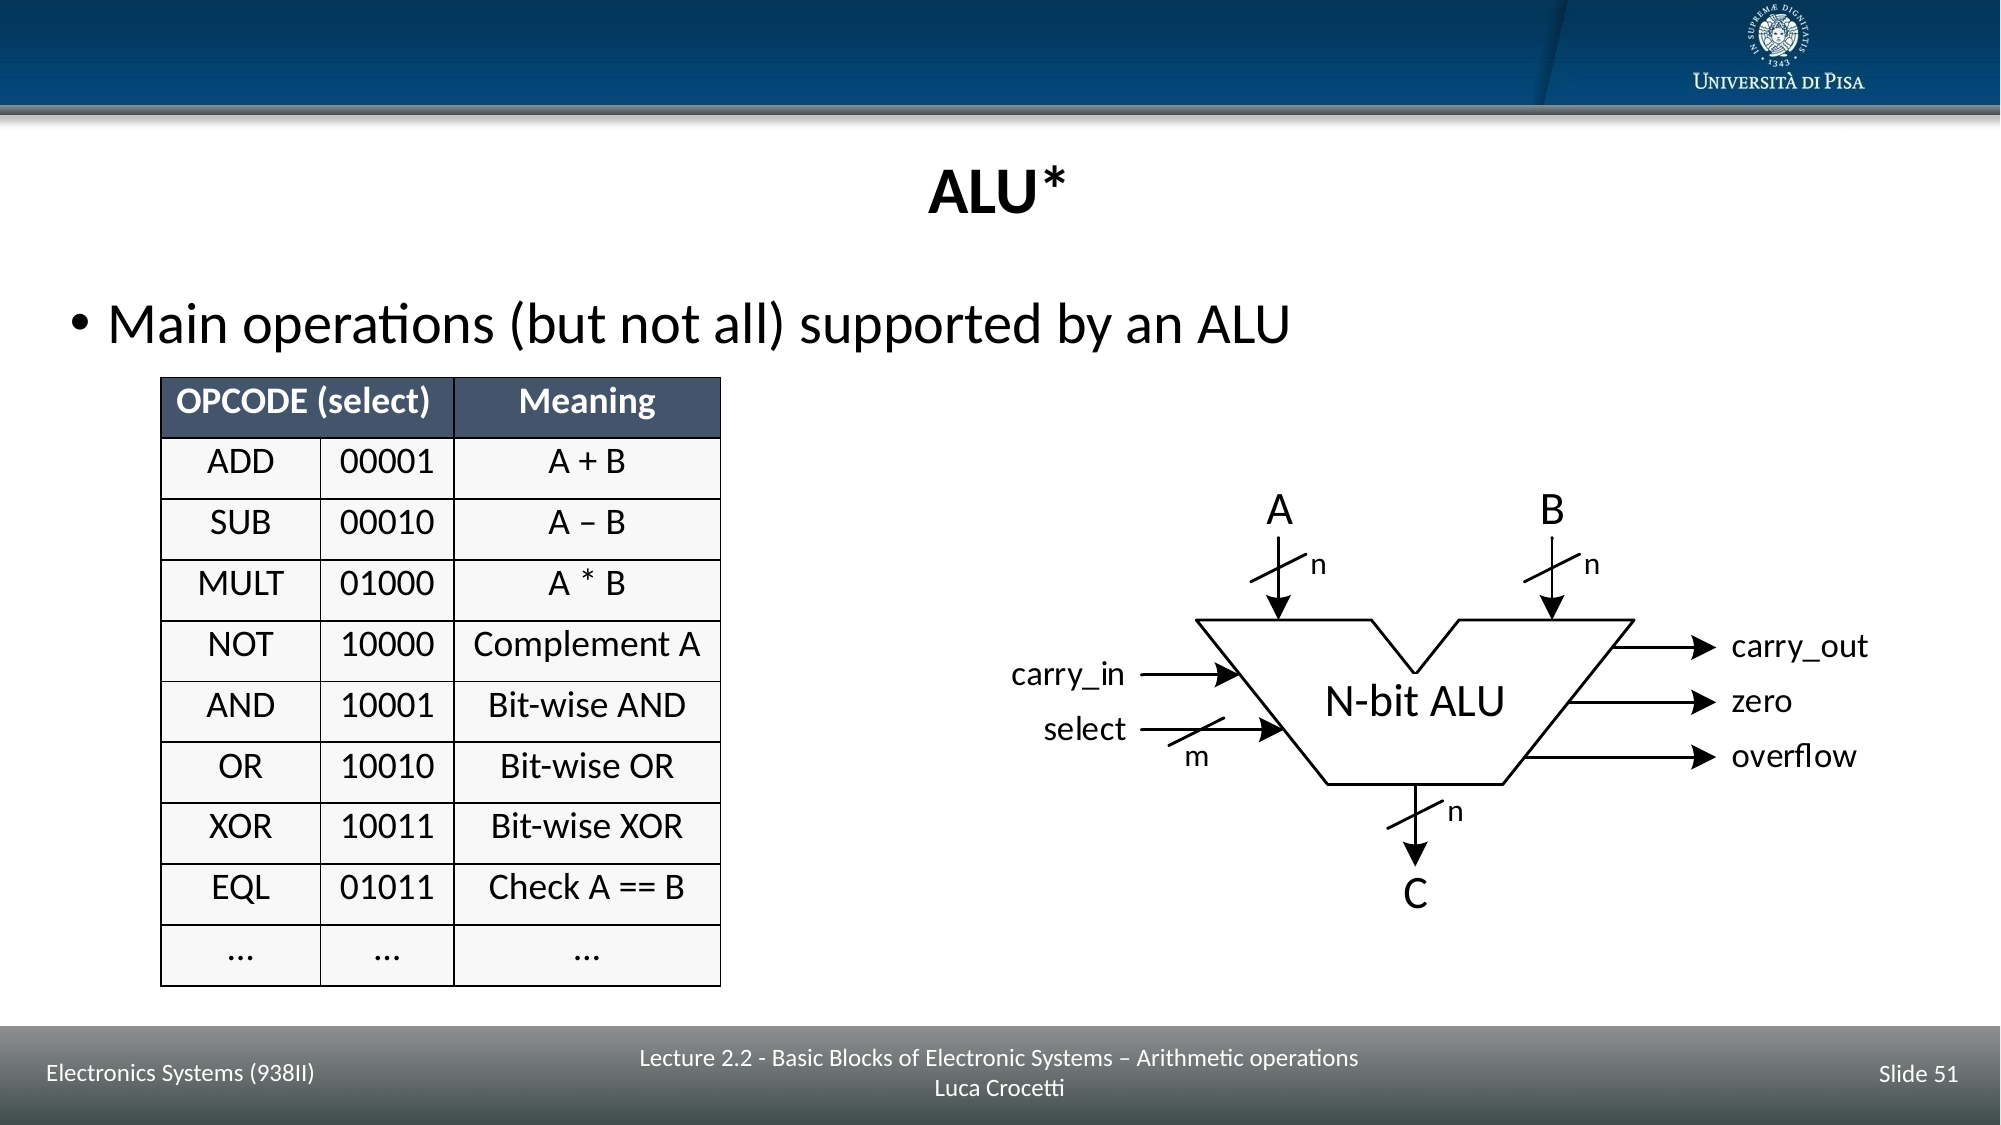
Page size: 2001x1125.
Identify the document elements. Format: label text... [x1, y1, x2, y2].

table_cell Bit-wise OR [455, 743, 720, 802]
table_cell 01000 [321, 561, 453, 620]
title ALU* [55, 138, 1945, 244]
table_cell EQL [162, 865, 320, 924]
table_cell OR [162, 743, 320, 802]
picture [0, 0, 2001, 1125]
table_cell XOR [162, 804, 320, 863]
table_cell SUB [162, 500, 320, 559]
table_header Meaning [455, 378, 720, 437]
table_cell Bit-wise AND [455, 682, 720, 741]
table_cell 10001 [321, 682, 453, 741]
table_cell … [162, 926, 320, 985]
list Main operations (but not all) supported by an ALU [55, 286, 1922, 986]
table_cell Check A == B [455, 865, 720, 924]
table_cell Bit-wise XOR [455, 804, 720, 863]
table_cell A – B [455, 500, 720, 559]
table_cell Complement A [455, 622, 720, 681]
table_header OPCODE (select) [162, 378, 453, 437]
table_cell ADD [162, 439, 320, 498]
table_cell NOT [162, 622, 320, 681]
table_cell 00001 [321, 439, 453, 498]
table_cell 10010 [321, 743, 453, 802]
table_cell … [455, 926, 720, 985]
table_cell 01011 [321, 865, 453, 924]
table_cell A + B [455, 439, 720, 498]
table_cell AND [162, 682, 320, 741]
table_cell … [321, 926, 453, 985]
table_cell 10000 [321, 622, 453, 681]
table_cell MULT [162, 561, 320, 620]
table_cell 00010 [321, 500, 453, 559]
table_cell 10011 [321, 804, 453, 863]
table_cell A * B [455, 561, 720, 620]
